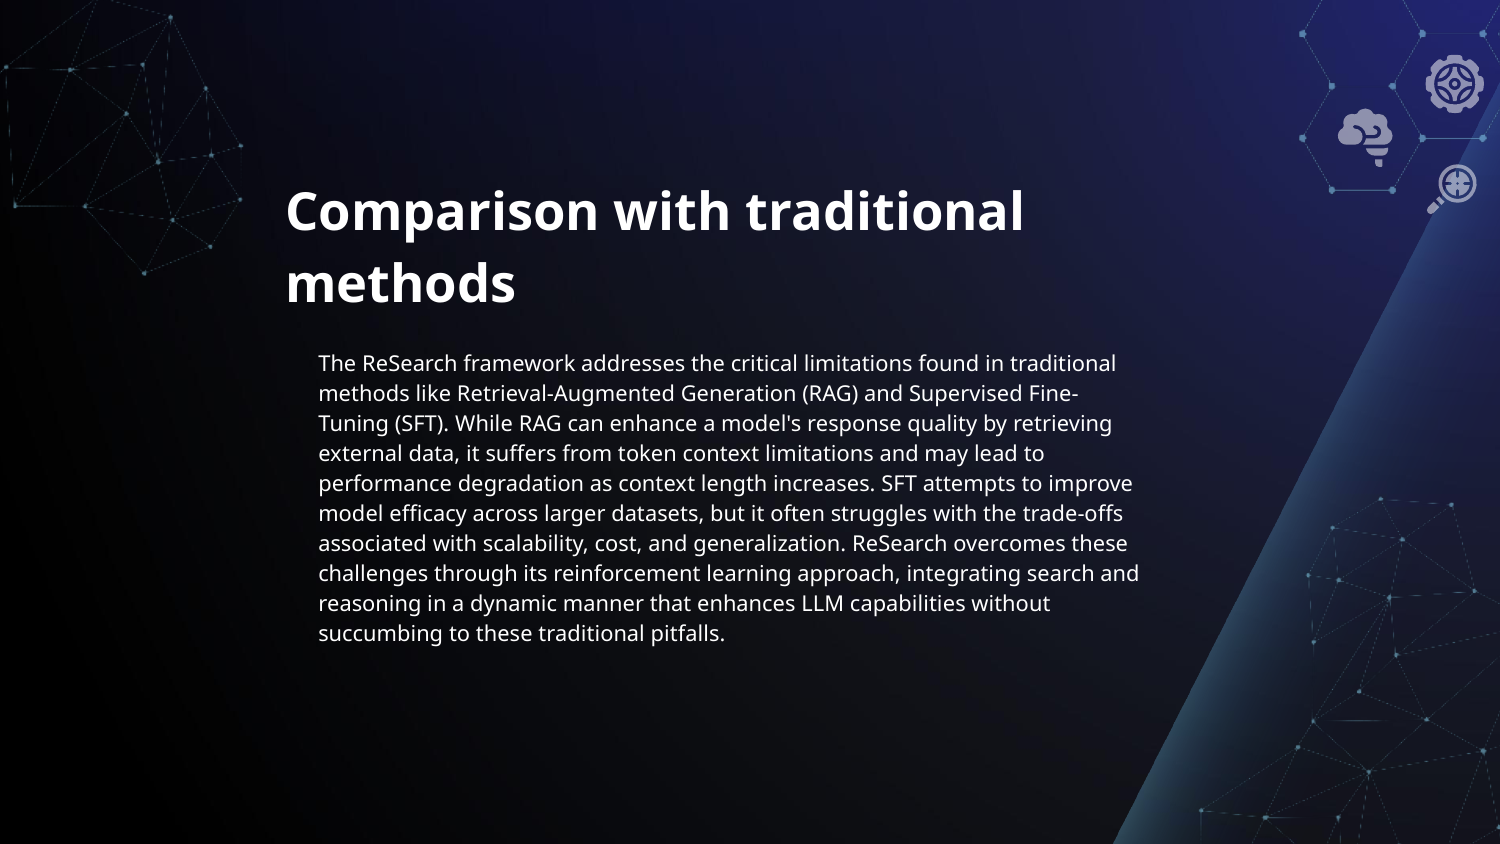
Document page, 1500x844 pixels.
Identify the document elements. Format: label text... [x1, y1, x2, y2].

subtitle The ReSearch framework addresses the critical limitations found in traditional methods like Retrieval-Augmented Generation (RAG) and Supervised Fine-Tuning (SFT). While RAG can enhance a model's response quality by retrieving external data, it suffers from token context limitations and may lead to performance degradation as context length increases. SFT attempts to improve model efficacy across larger datasets, but it often struggles with the trade-offs associated with scalability, cost, and generalization. ReSearch overcomes these challenges through its reinforcement learning approach, integrating search and reasoning in a dynamic manner that enhances LLM capabilities without succumbing to these traditional pitfalls. [270, 332, 1160, 685]
title Comparison with traditional methods [270, 159, 1160, 332]
picture [0, 0, 1500, 844]
